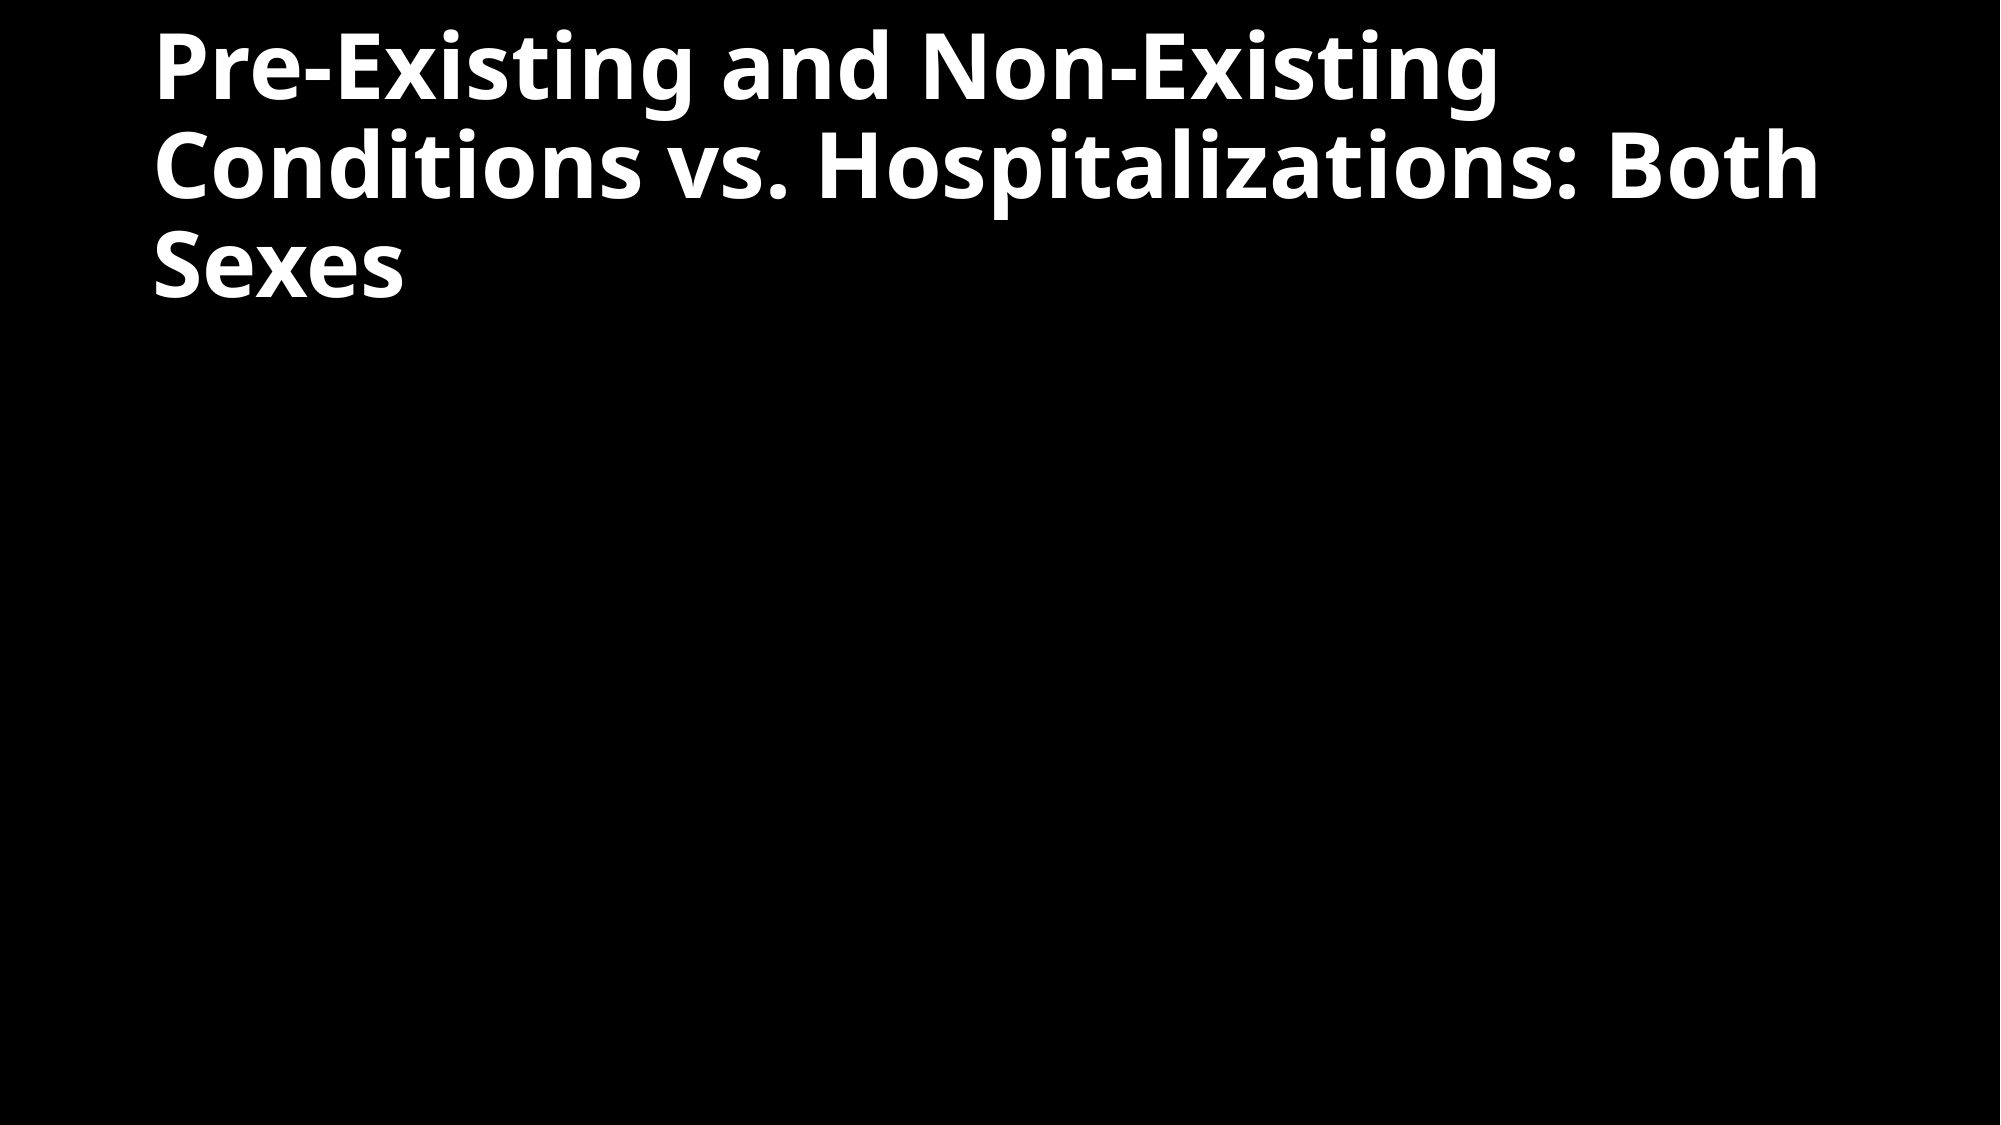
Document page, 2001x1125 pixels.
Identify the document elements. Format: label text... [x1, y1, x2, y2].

title Pre-Existing and Non-Existing Conditions vs. Hospitalizations: Both Sexes [137, 59, 1863, 278]
